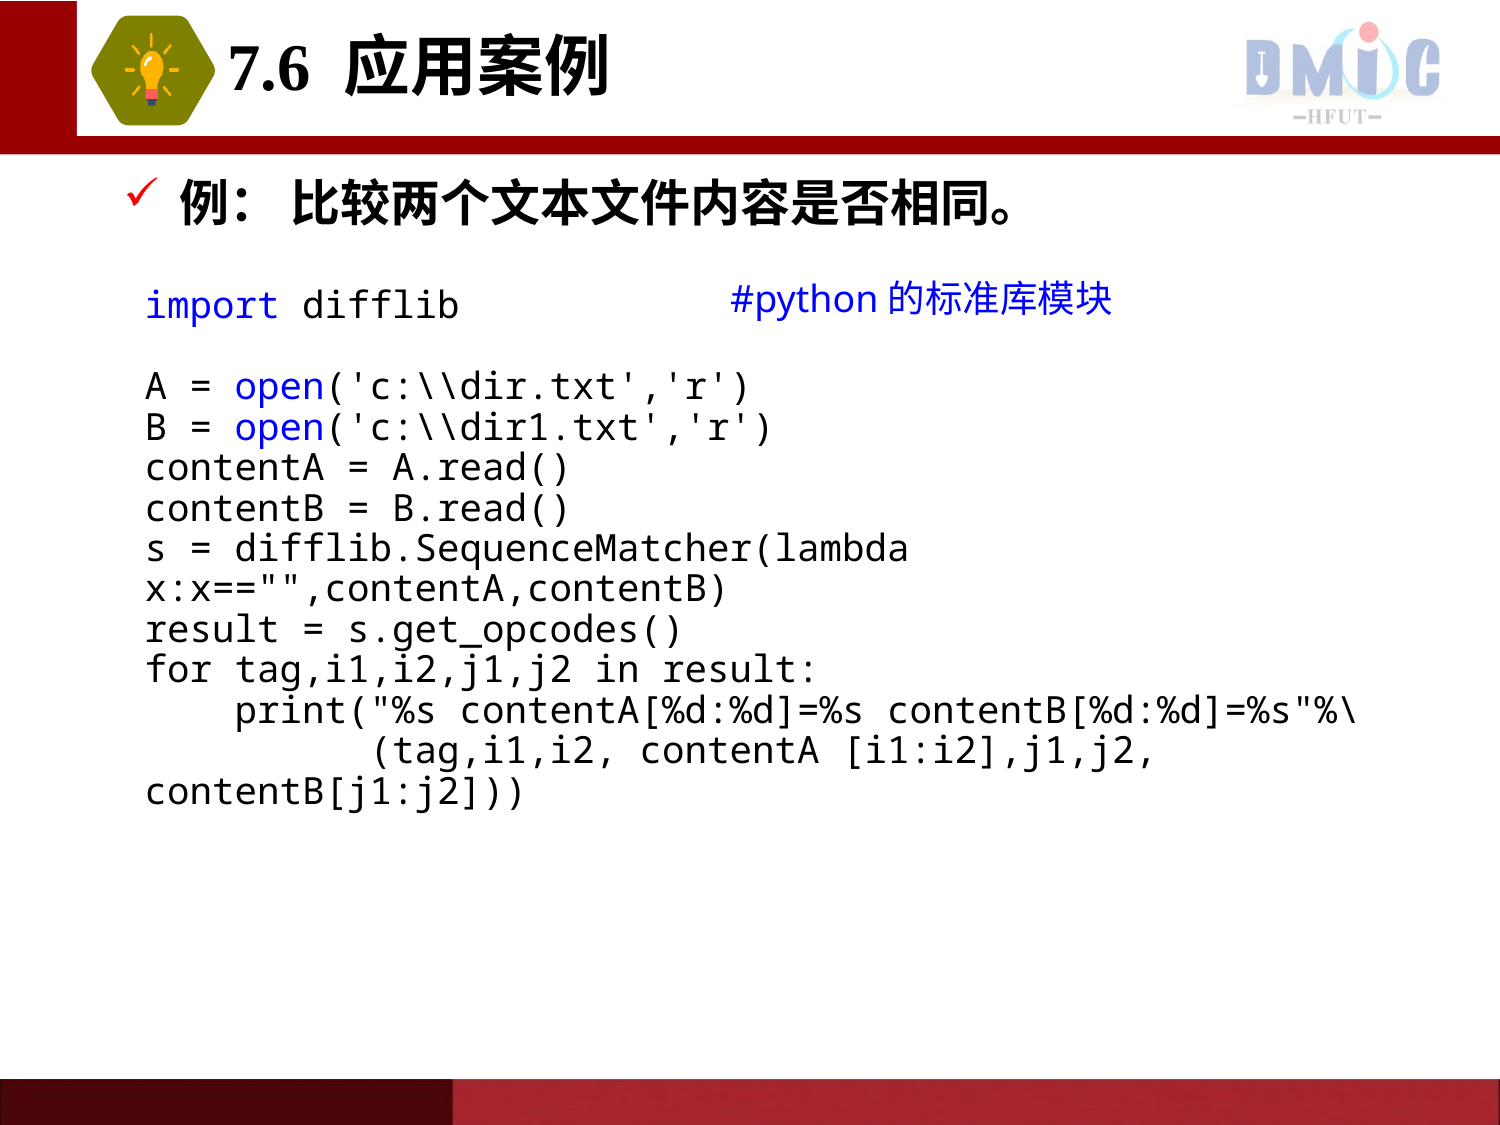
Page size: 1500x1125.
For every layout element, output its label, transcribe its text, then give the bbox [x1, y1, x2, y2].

list 例： 比较两个文本文件内容是否相同。 [111, 172, 1463, 941]
text_box import difflib A = open('c:\\dir.txt','r') B = open('c:\\dir1.txt','r') contentA = A.read() contentB = B.read() s = difflib.SequenceMatcher(lambda x:x=="",contentA,contentB) result = s.get_opcodes() for tag,i1,i2,j1,j2 in result: print("%s contentA[%d:%d]=%s contentB[%d:%d]=%s"%\ (tag,i1,i2, contentA [i1:i2],j1,j2, contentB[j1:j2])) [129, 278, 1500, 820]
text_box #python的标准库模块 [715, 267, 1128, 327]
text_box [0, 15, 1070, 126]
picture [0, 1079, 1500, 1125]
